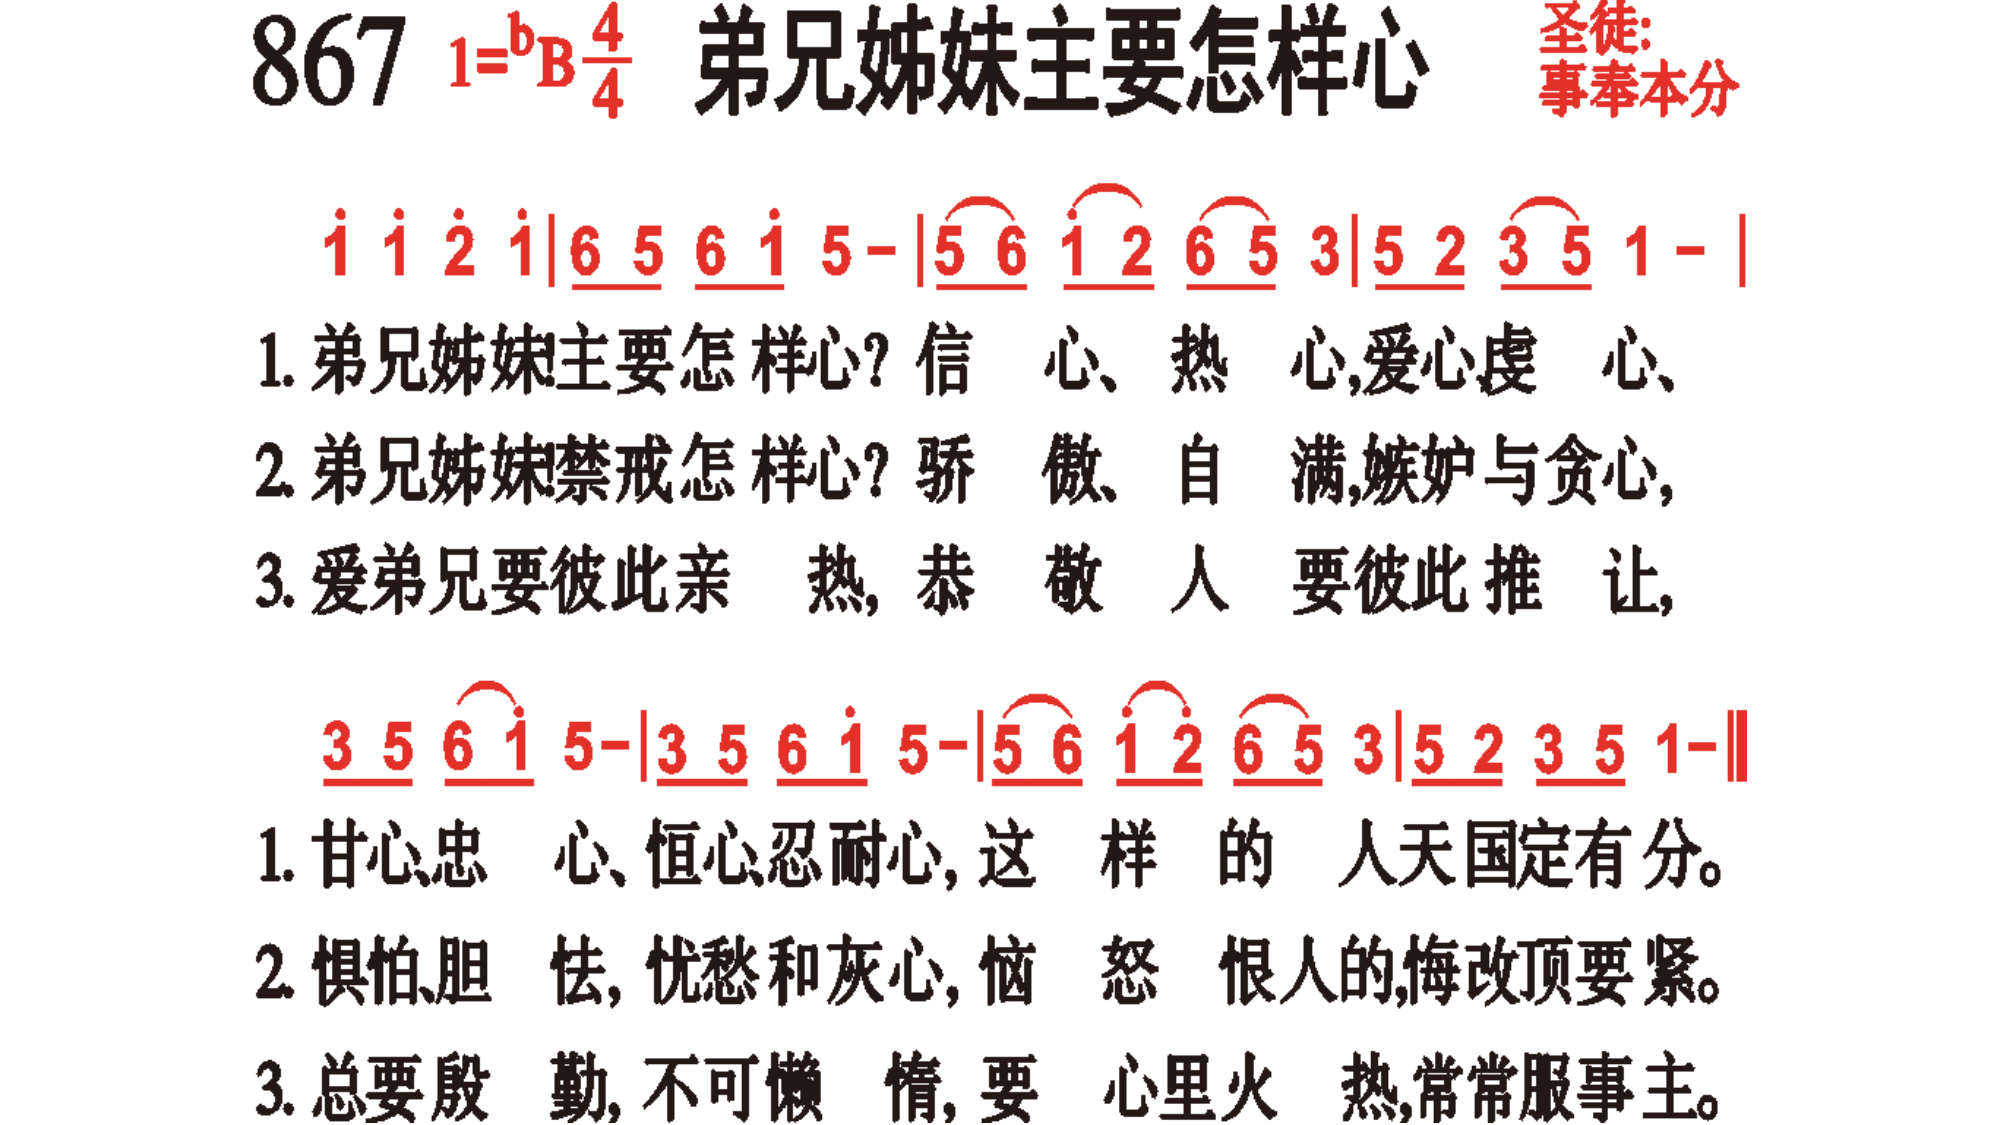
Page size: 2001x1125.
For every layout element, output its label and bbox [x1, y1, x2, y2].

picture [249, 0, 1747, 1123]
